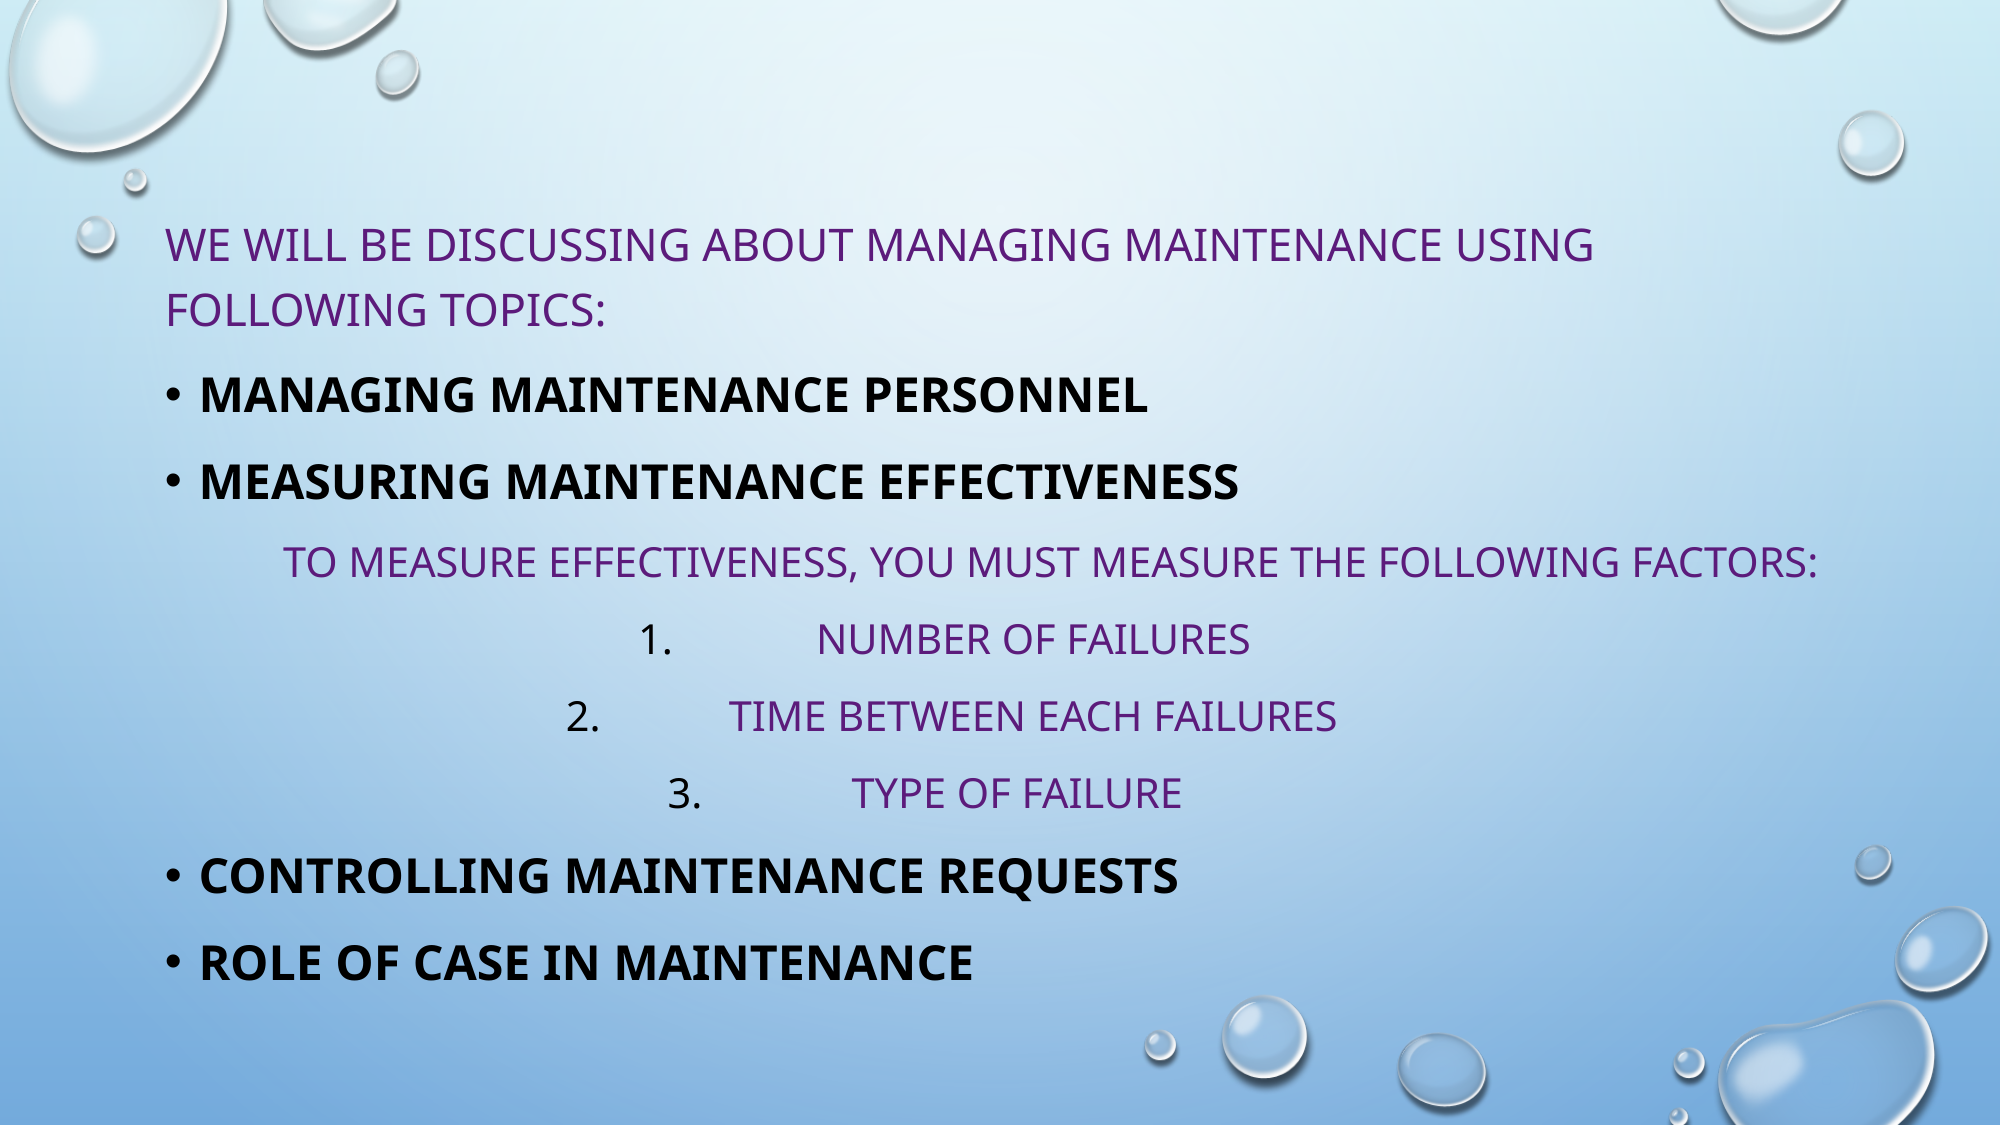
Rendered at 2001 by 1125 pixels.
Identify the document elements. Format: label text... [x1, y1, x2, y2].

picture [0, 0, 2000, 1125]
list We will be discussing about managing maintenance using following topics: Managing maintenance personnel Measuring maintenance effectiveness to measure effectiveness, you must measure the following factors: Number of failures Time between each failures Type of failure Controlling maintenance requests Role of case in maintenance [149, 198, 1850, 1080]
